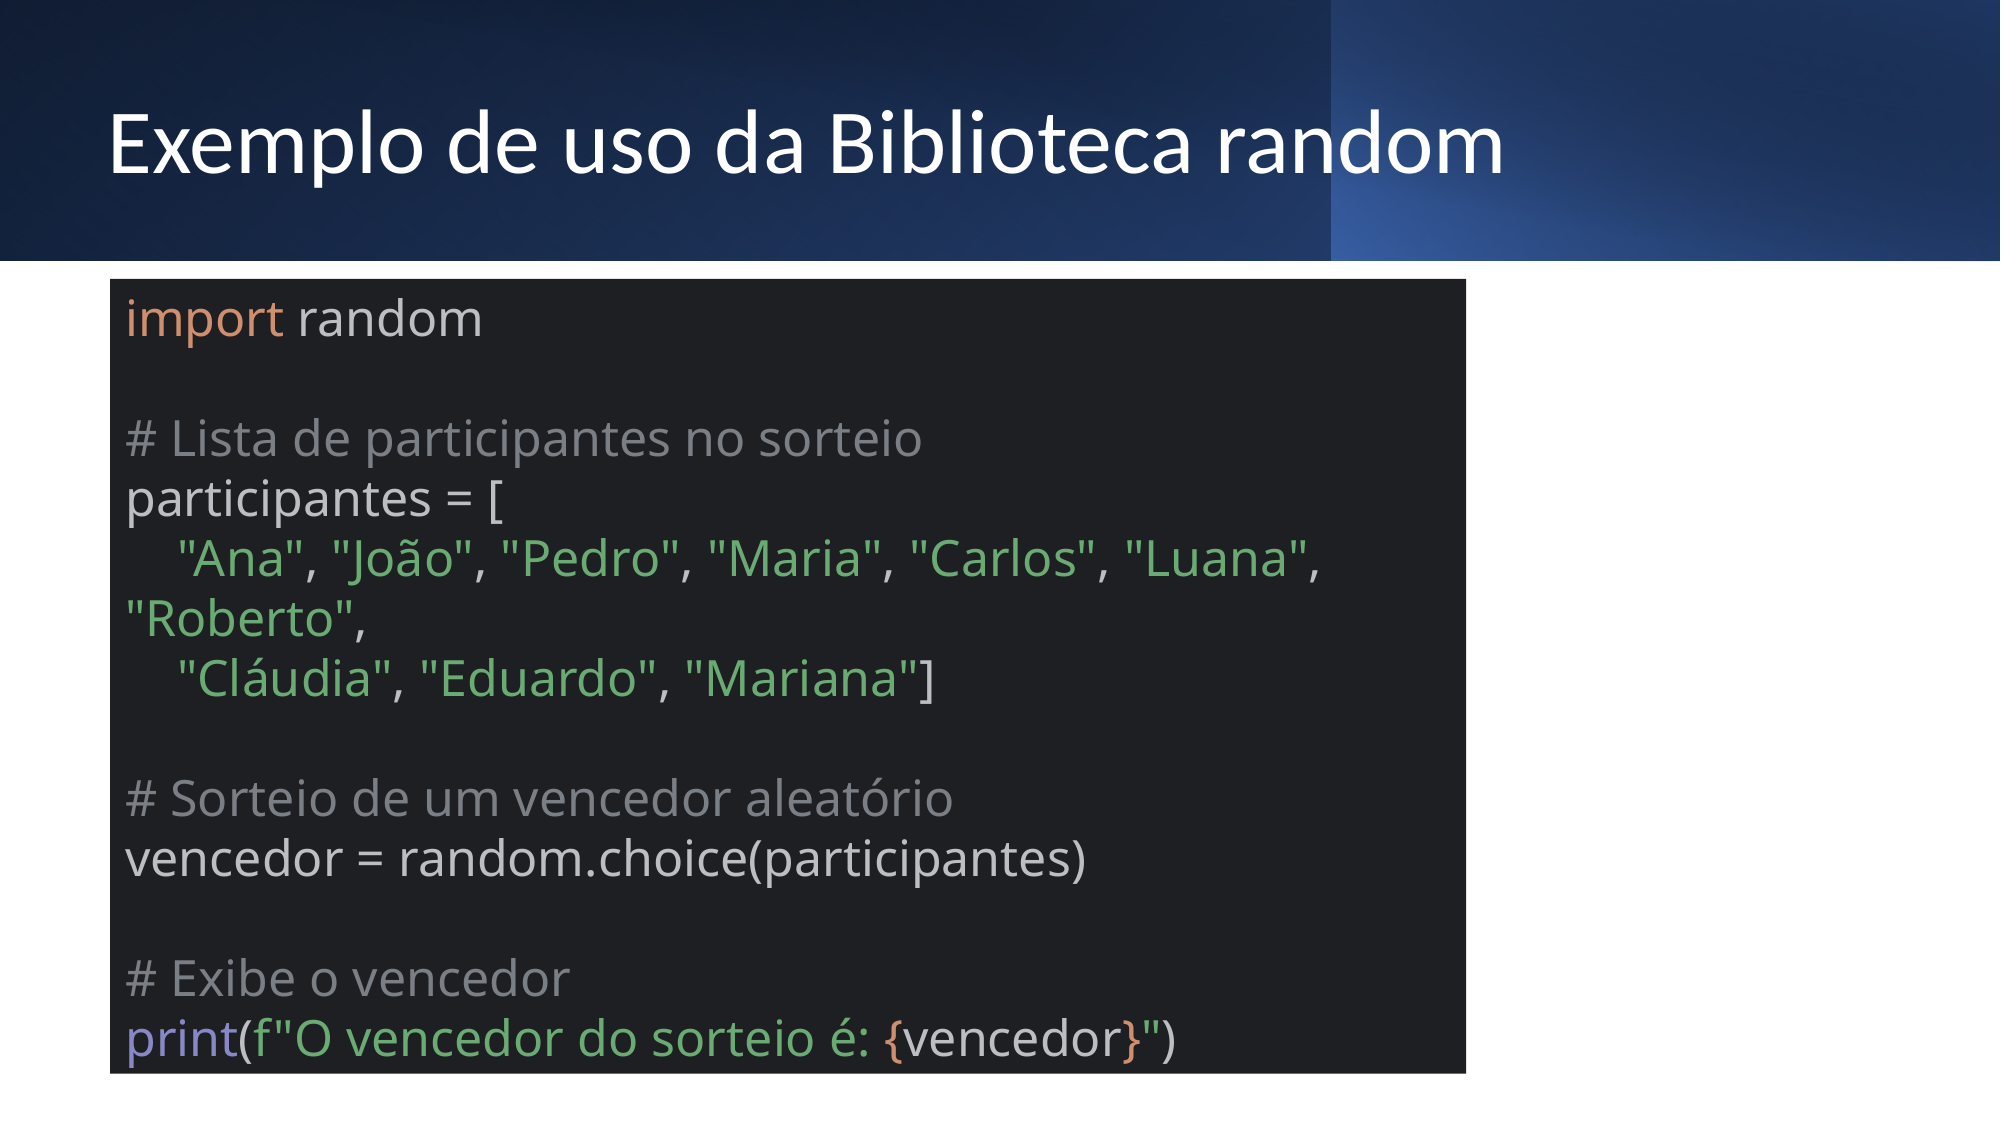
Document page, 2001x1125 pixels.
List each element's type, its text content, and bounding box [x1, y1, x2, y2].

text_box import random # Lista de participantes no sorteio participantes = [ "Ana", "João", "Pedro", "Maria", "Carlos", "Luana", "Roberto", "Cláudia", "Eduardo", "Mariana"] # Sorteio de um vencedor aleatório vencedor = random.choice(participantes) # Exibe o vencedor print(f"O vencedor do sorteio é: {vencedor}") [110, 278, 1467, 1074]
title Exemplo de uso da Biblioteca random [92, 35, 1925, 254]
